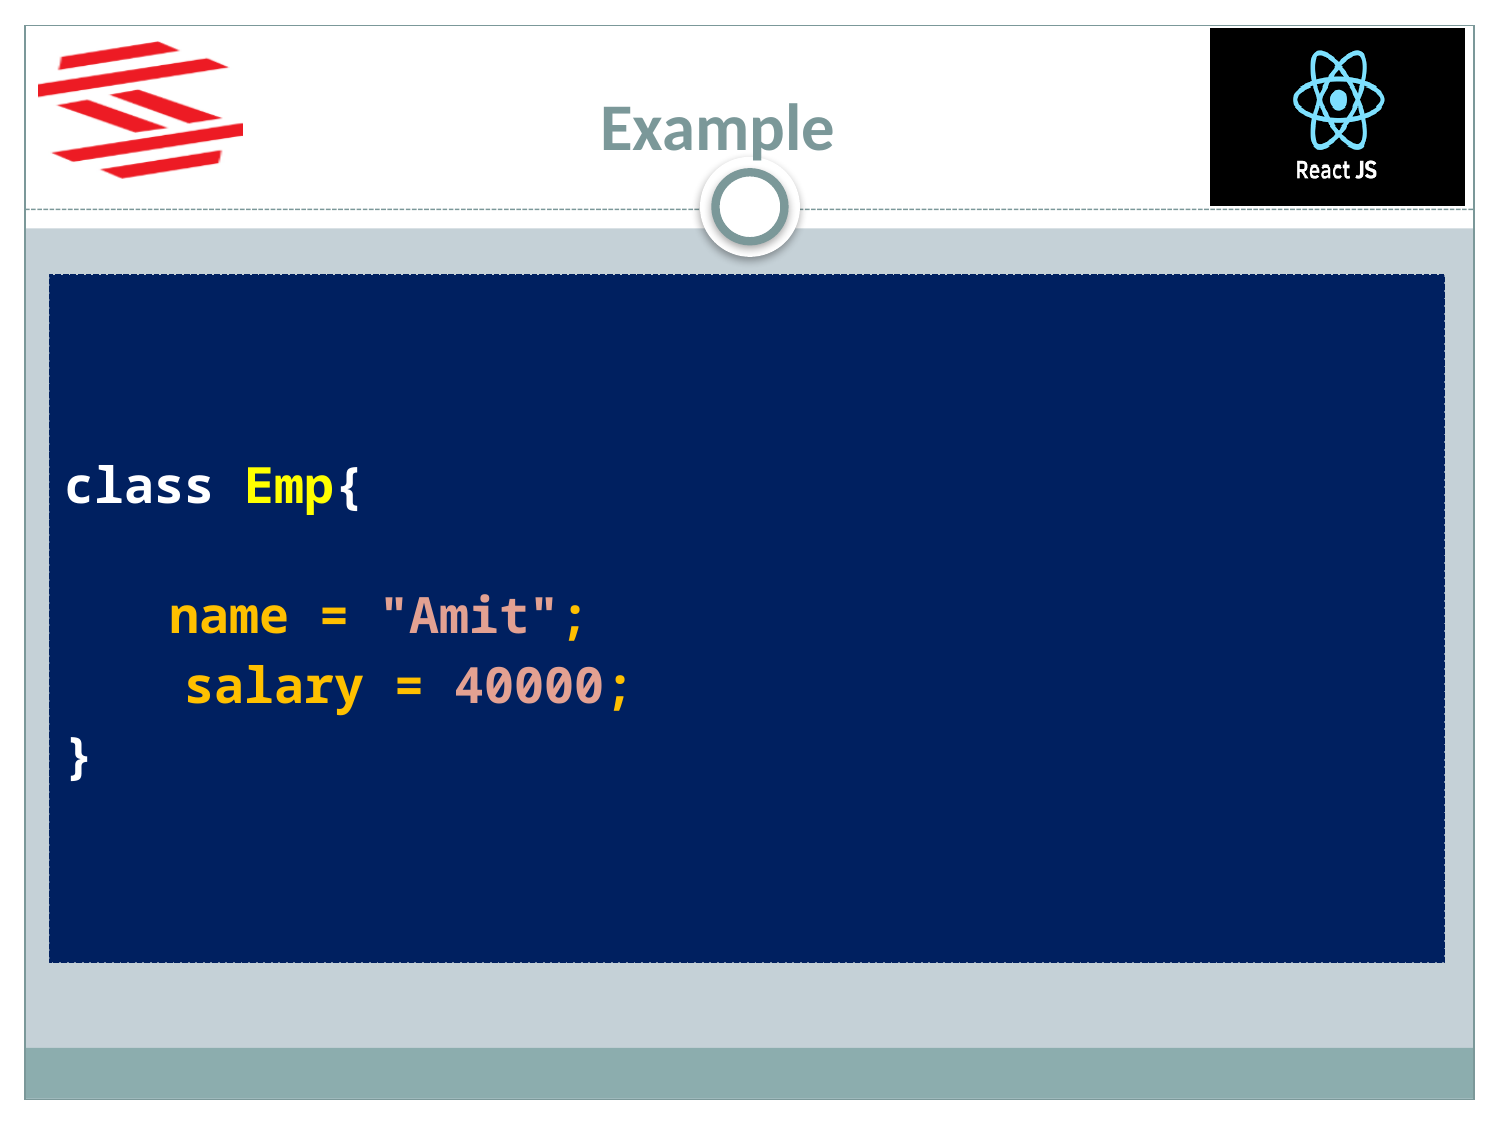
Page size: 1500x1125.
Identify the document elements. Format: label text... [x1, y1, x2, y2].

title Example [17, 46, 31, 172]
title Example [248, 46, 1203, 172]
list class Emp{ name = "Amit"; salary = 40000; } [49, 274, 1445, 963]
picture [1210, 28, 1466, 206]
picture [37, 40, 243, 185]
